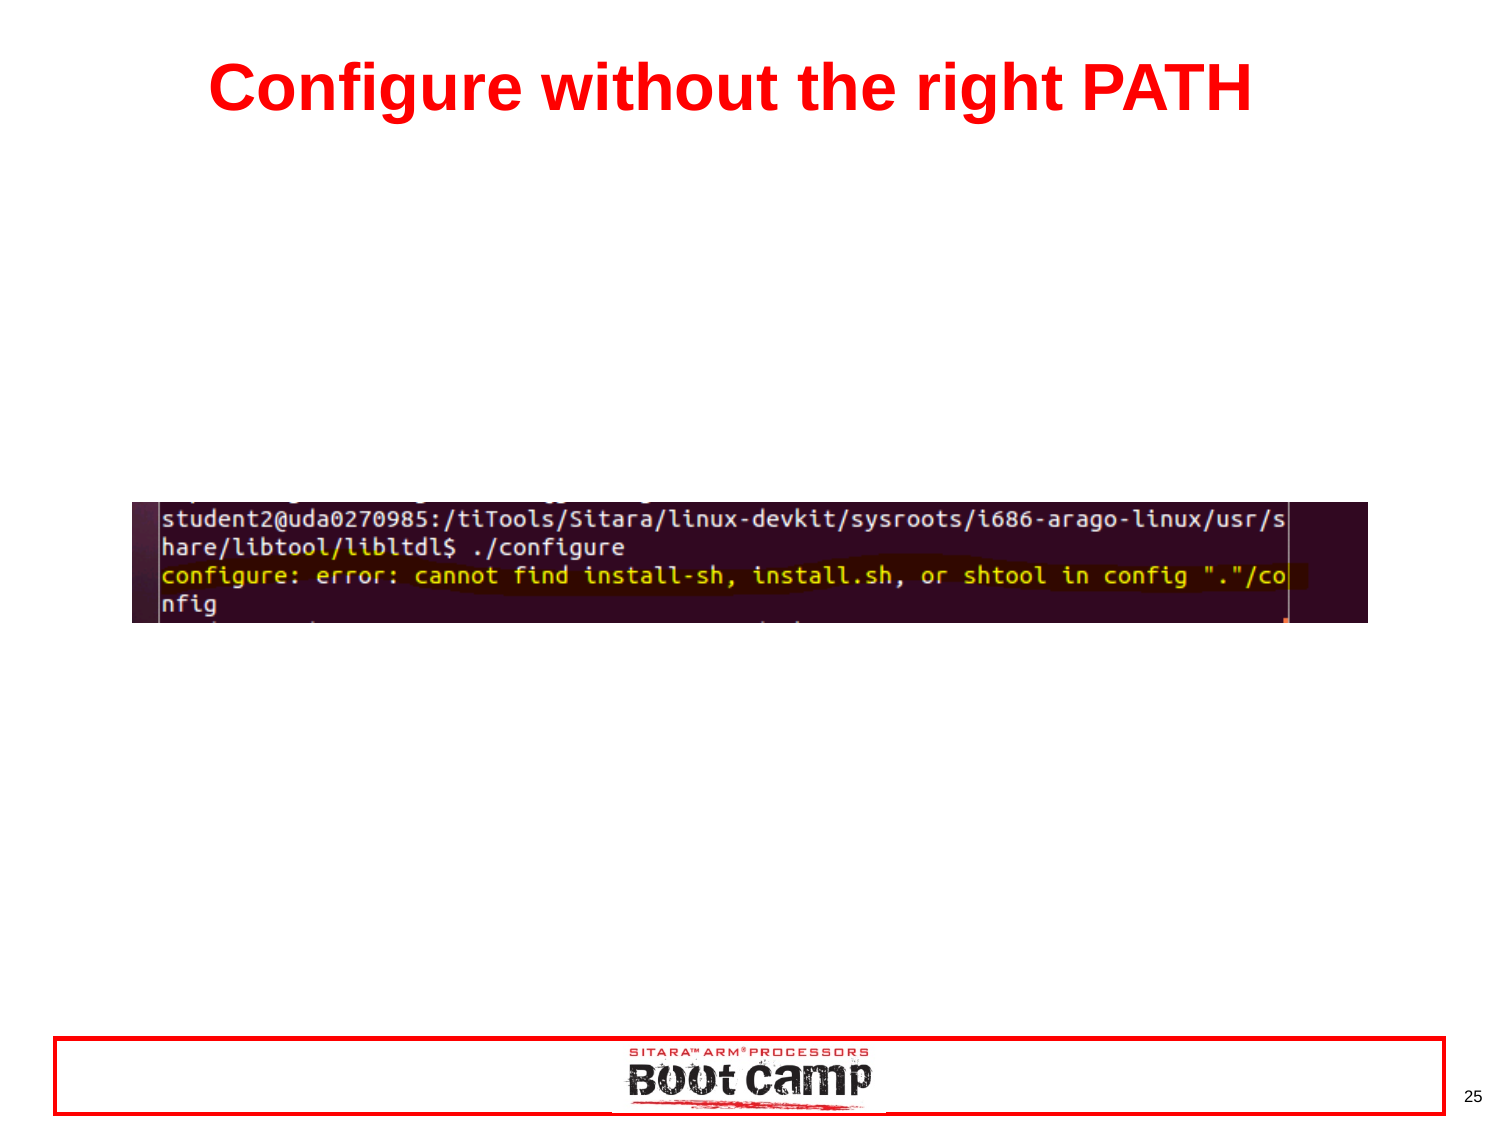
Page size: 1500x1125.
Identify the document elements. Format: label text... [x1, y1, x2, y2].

title Configure without the right PATH [38, 23, 1426, 157]
picture [612, 1044, 886, 1113]
picture [131, 502, 1369, 623]
